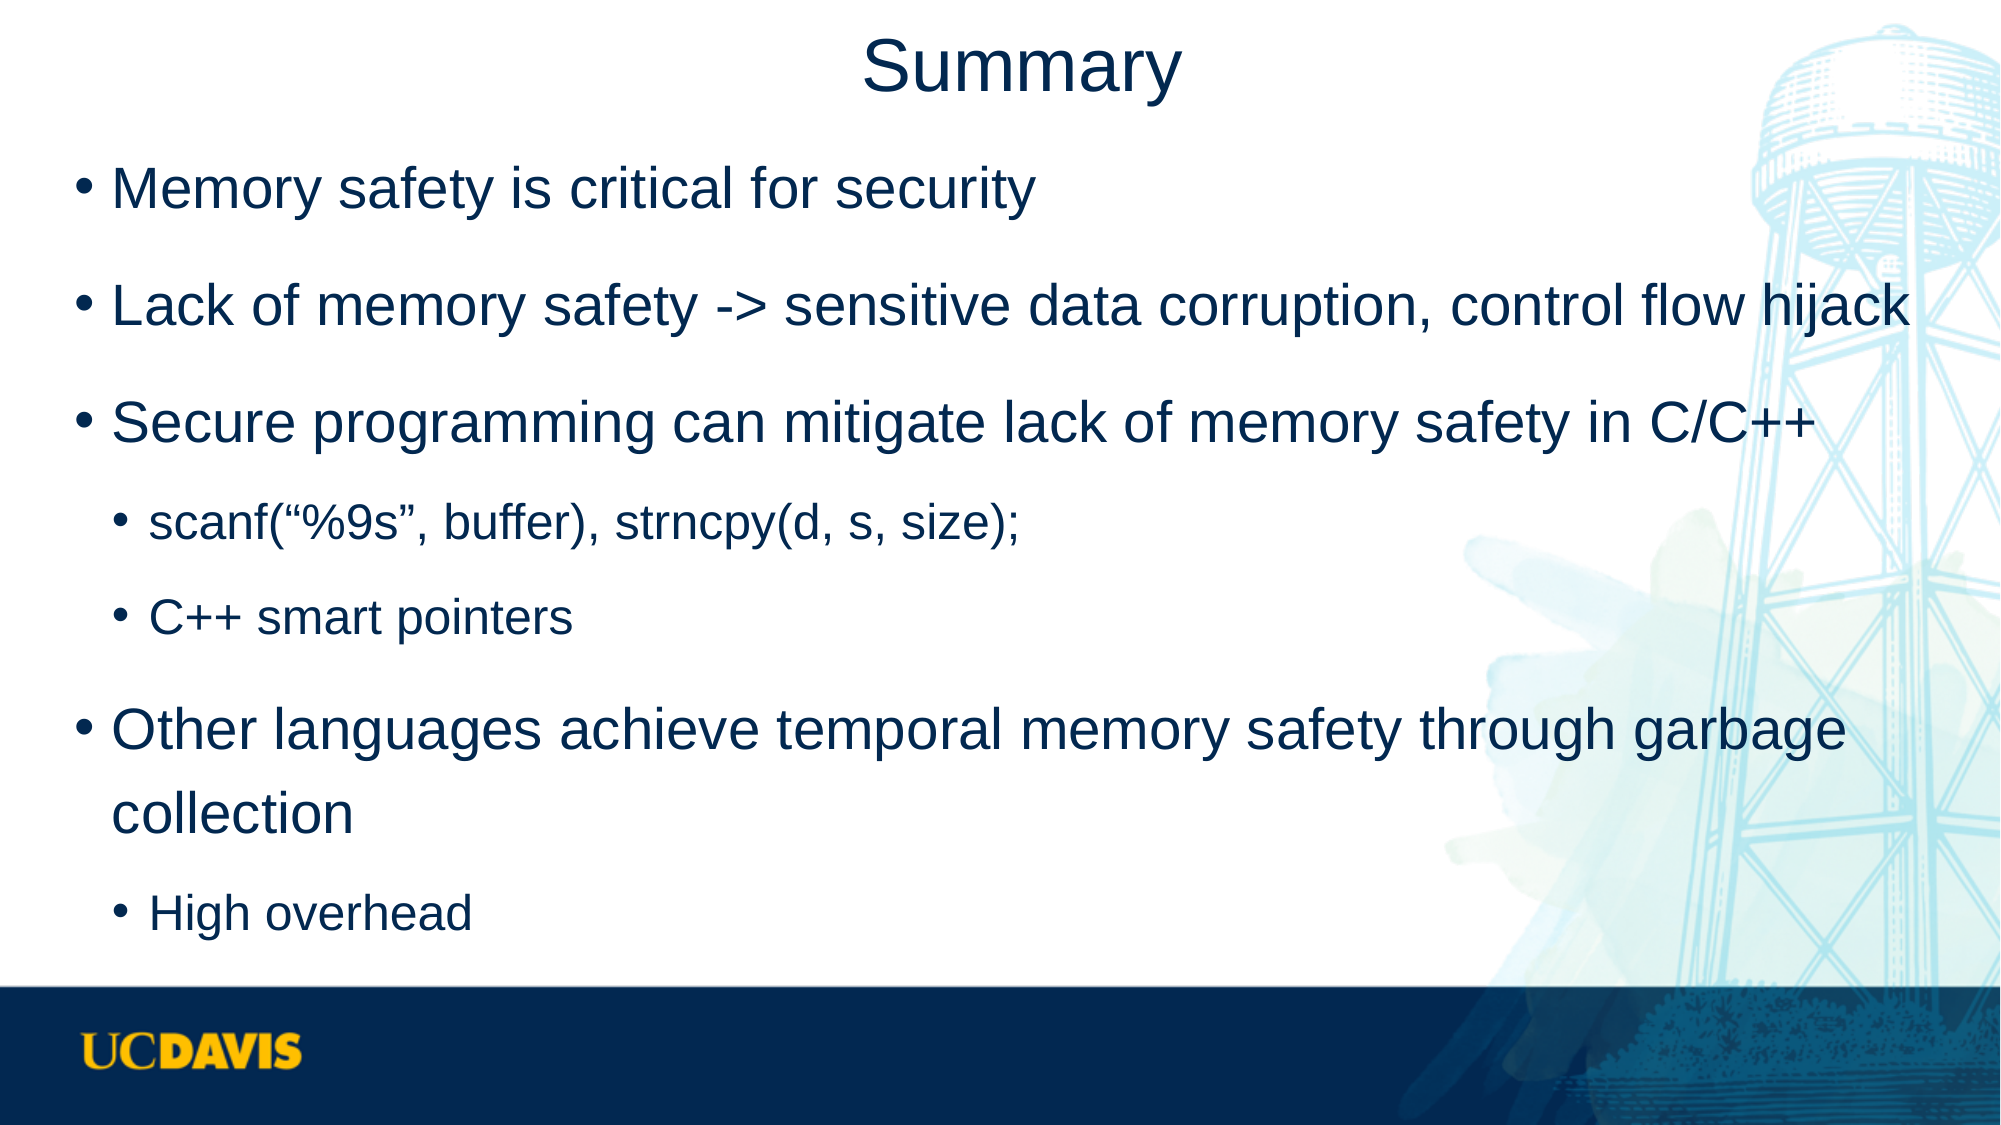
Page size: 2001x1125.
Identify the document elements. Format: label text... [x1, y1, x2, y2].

list Memory safety is critical for security Lack of memory safety -> sensitive data corruption, control flow hijack Secure programming can mitigate lack of memory safety in C/C++ scanf(“%9s”, buffer), strncpy(d, s, size); C++ smart pointers Other languages achieve temporal memory safety through garbage collection High overhead [59, 128, 1938, 985]
title Summary [0, 0, 2000, 115]
picture [0, 0, 2001, 1125]
